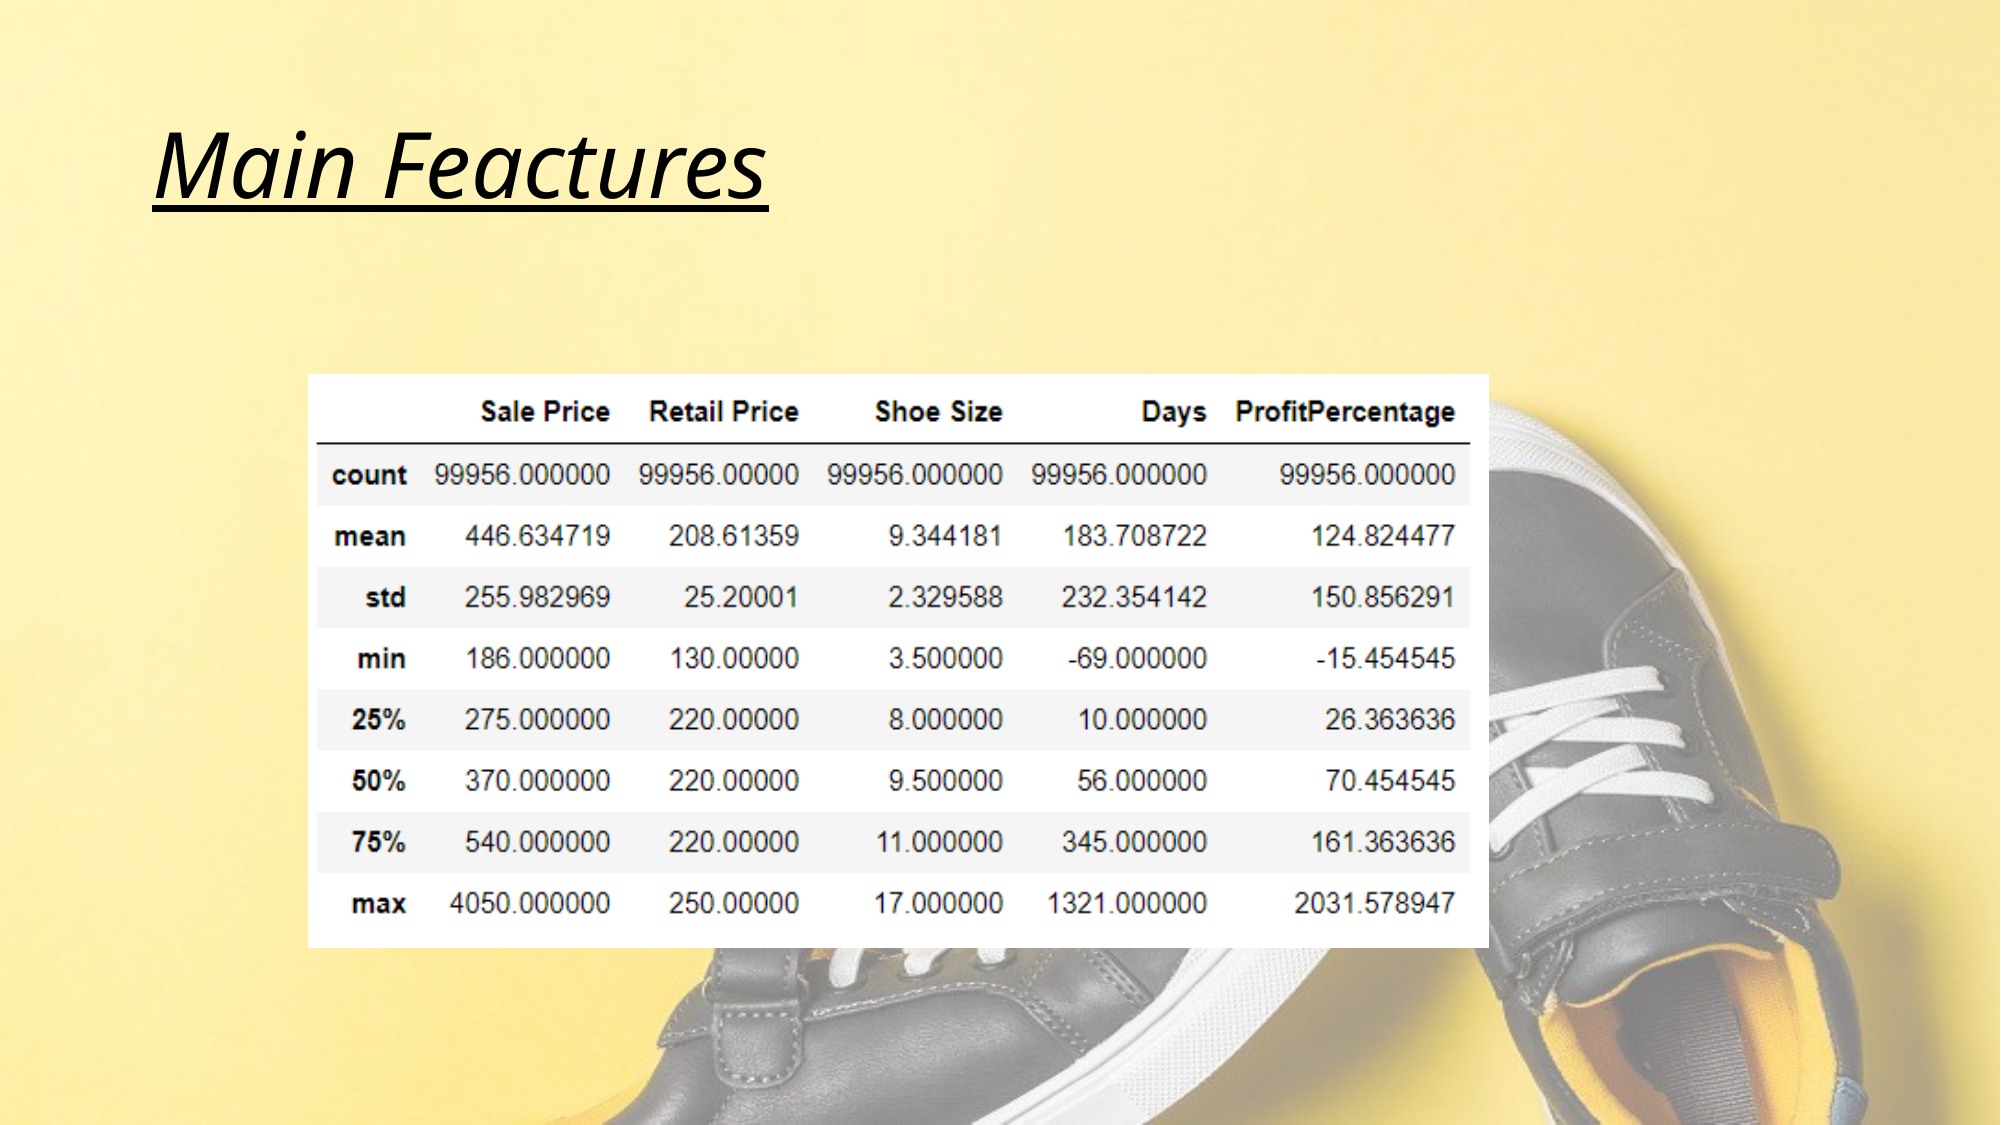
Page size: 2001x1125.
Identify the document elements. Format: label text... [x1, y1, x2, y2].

title Main Feactures [137, 59, 1863, 278]
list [308, 374, 1489, 948]
